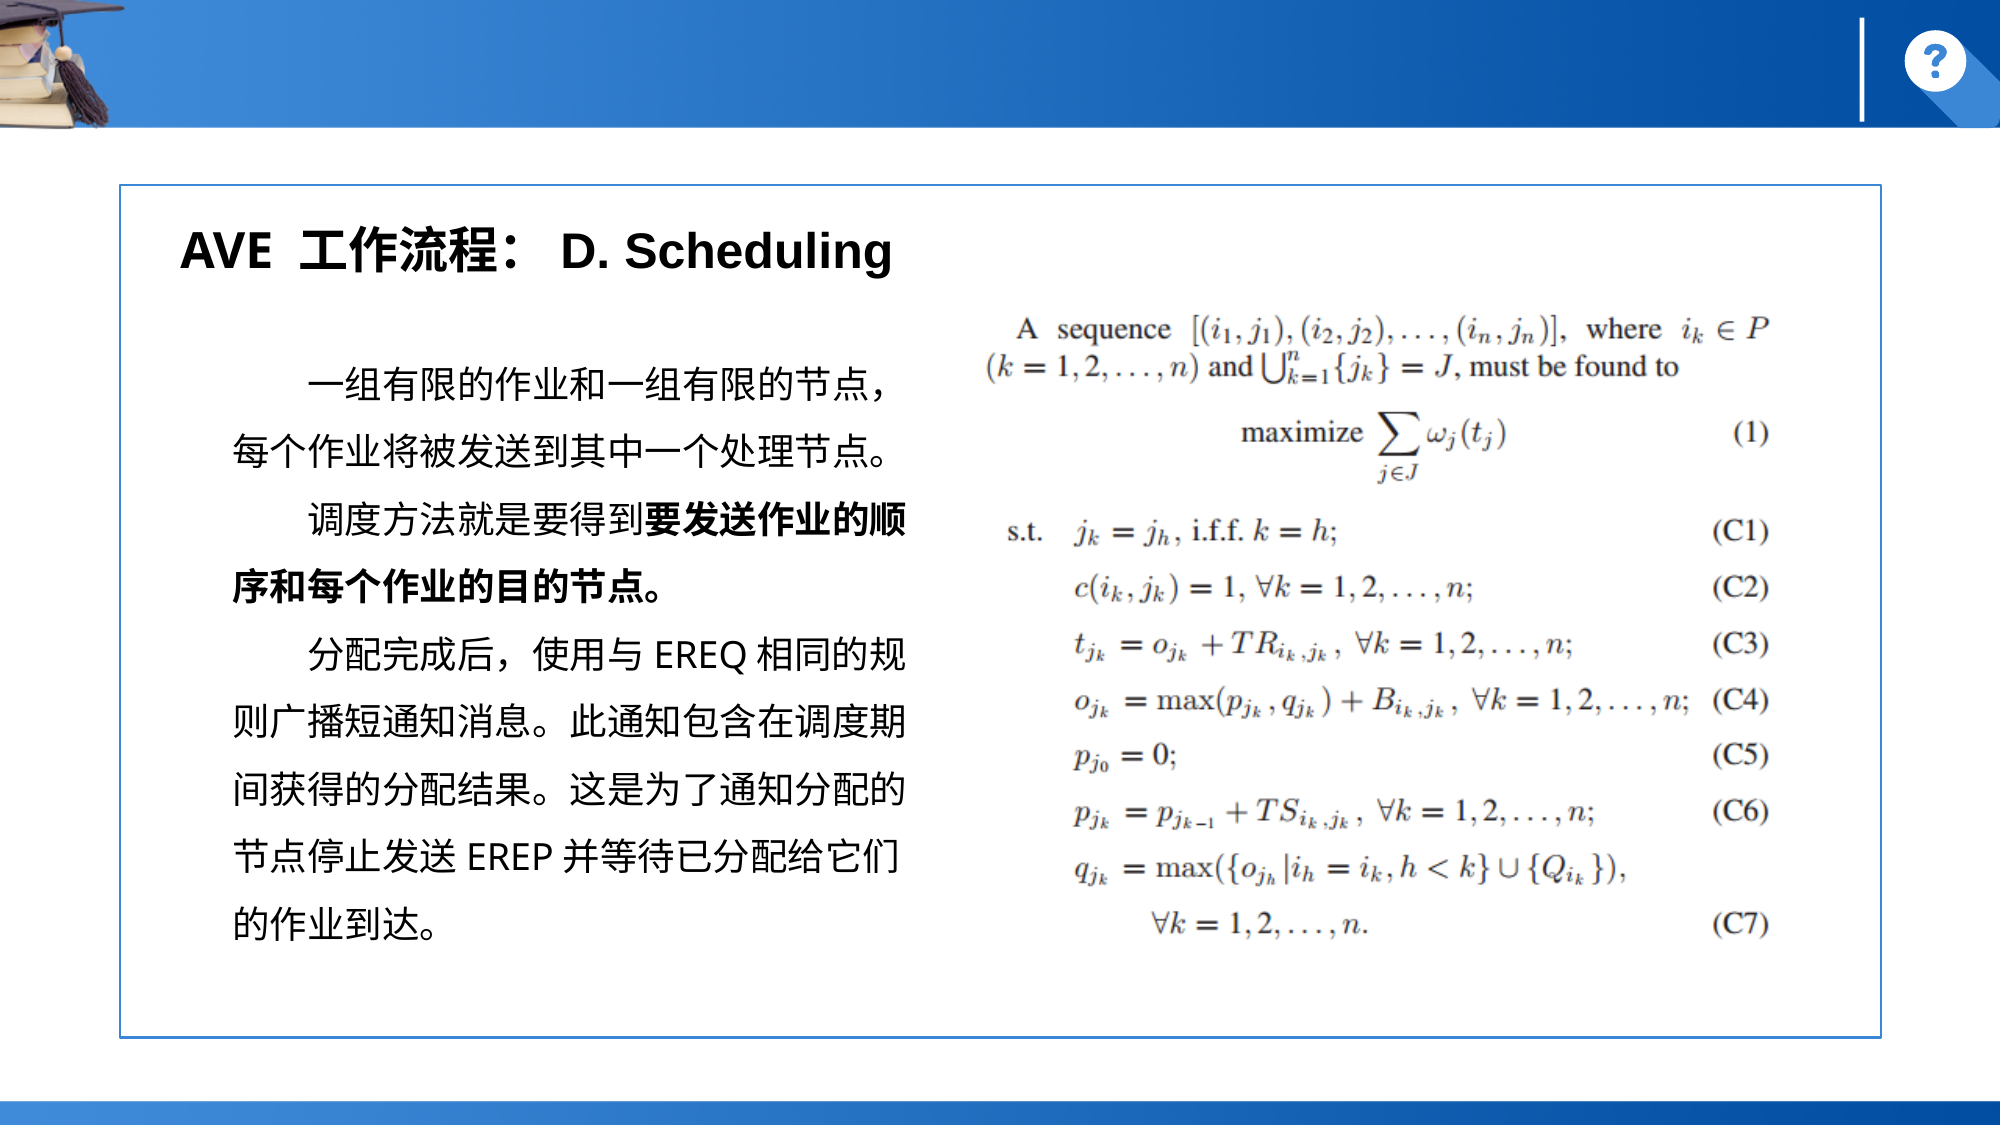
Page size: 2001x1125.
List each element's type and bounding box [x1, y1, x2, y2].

text_box [1904, 29, 2000, 129]
picture [0, 0, 2000, 1125]
